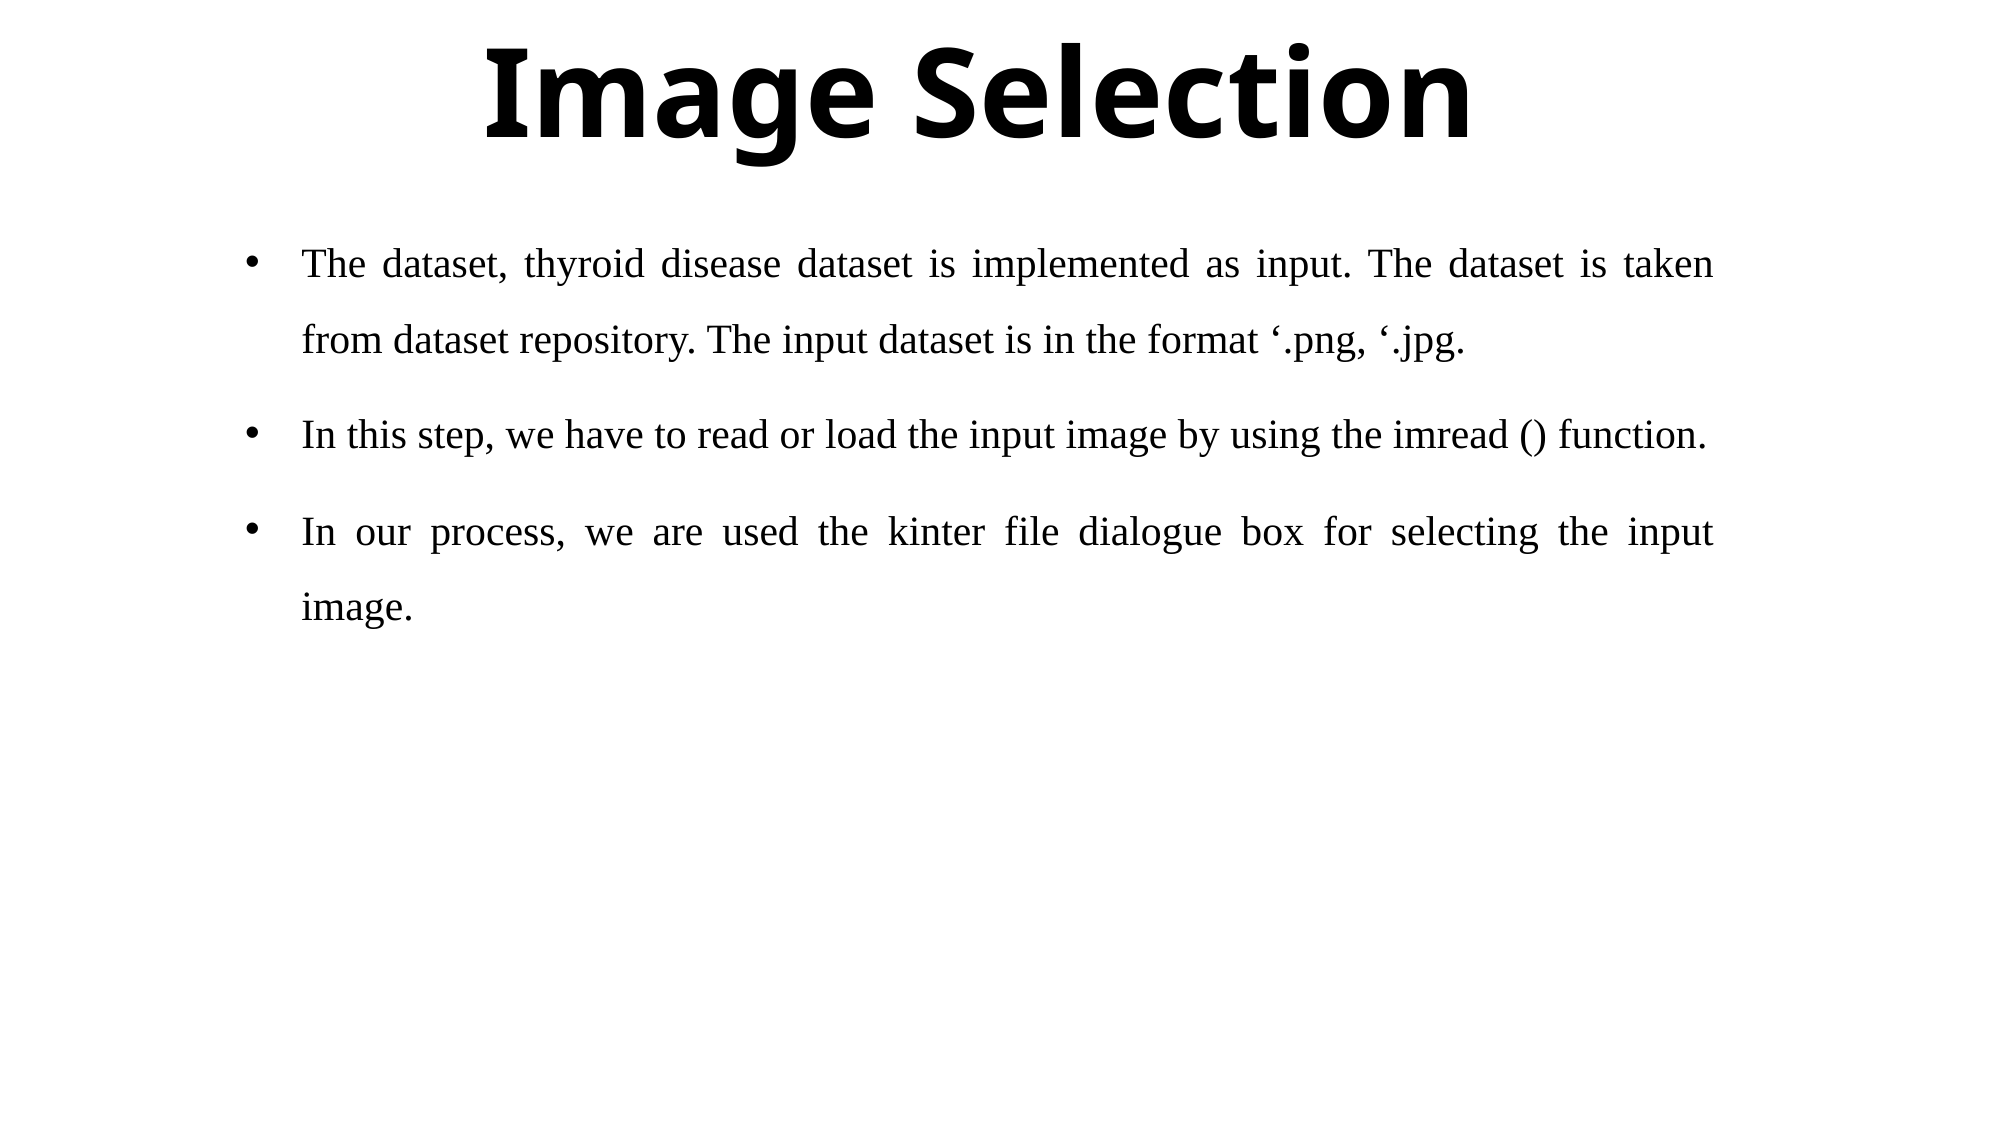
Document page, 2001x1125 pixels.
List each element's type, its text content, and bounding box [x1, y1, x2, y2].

subtitle The dataset, thyroid disease dataset is implemented as input. The dataset is taken from dataset repository. The input dataset is in the format ‘.png, ‘.jpg. In this step, we have to read or load the input image by using the imread () function. In our process, we are used the kinter file dialogue box for selecting the input image. [230, 203, 1731, 936]
title Image Selection [230, 21, 1731, 172]
